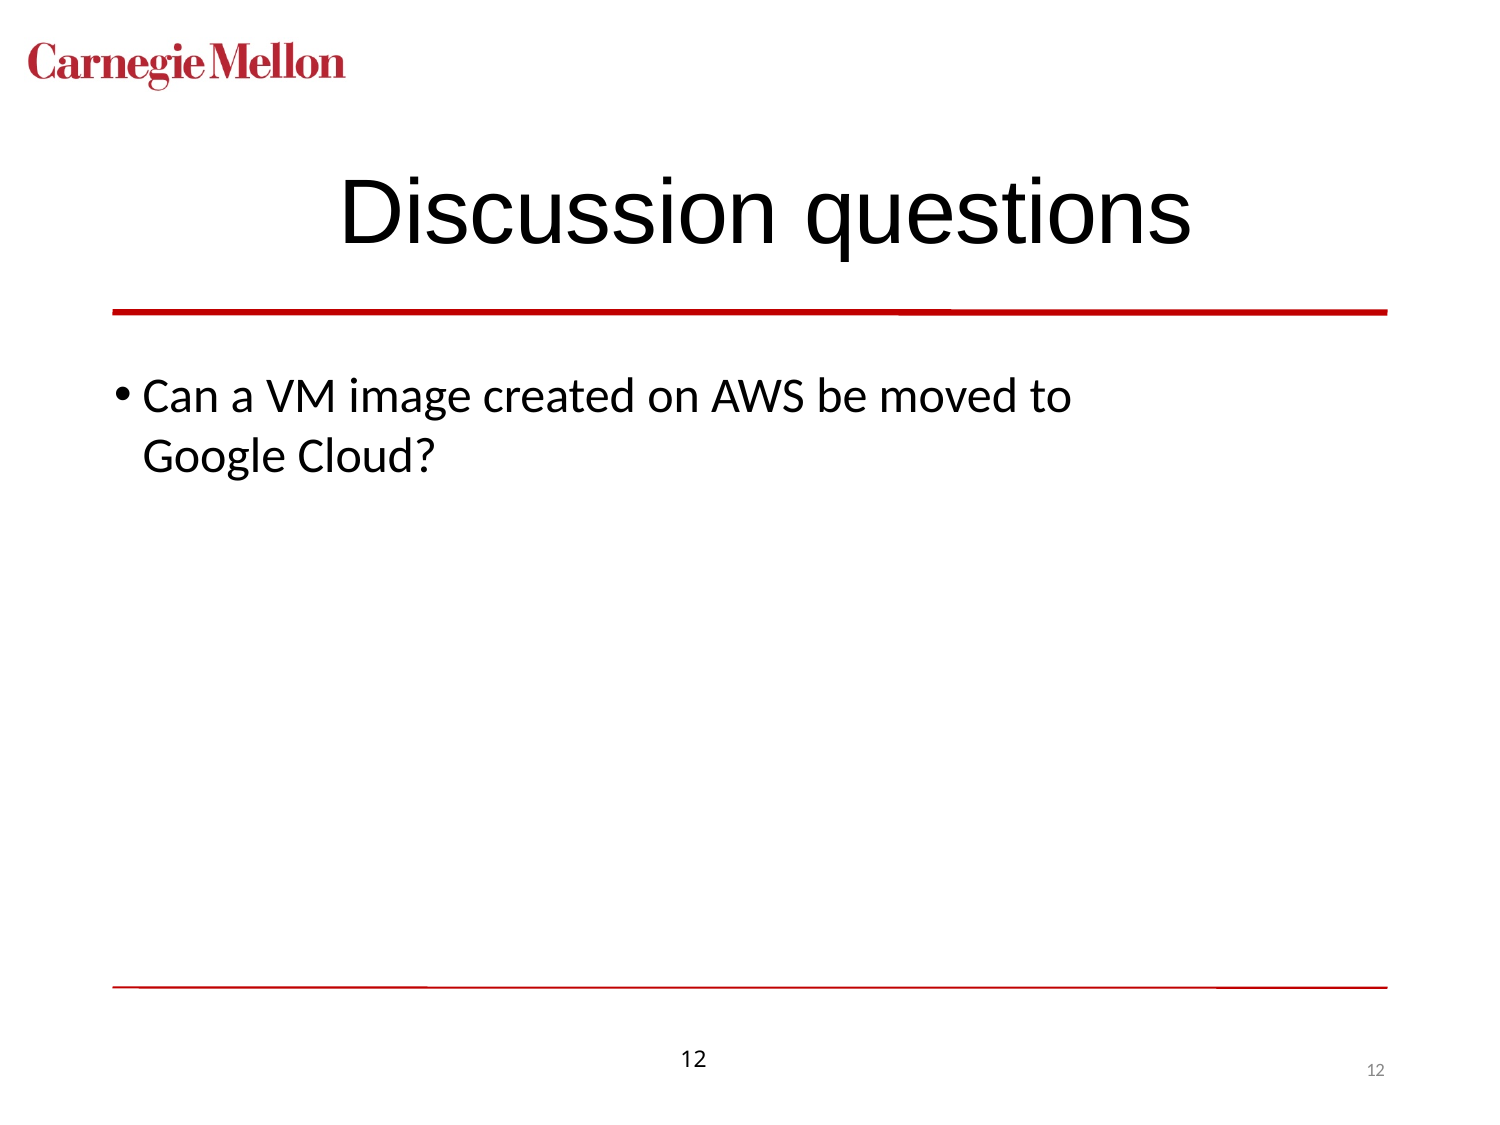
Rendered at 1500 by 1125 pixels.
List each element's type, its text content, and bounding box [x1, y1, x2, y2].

text_box Can a VM image created on AWS be moved to Google Cloud? [112, 361, 1227, 483]
picture [24, 37, 349, 92]
title Discussion questions [48, 111, 1227, 302]
slide_number 12 [1361, 1060, 1392, 1125]
